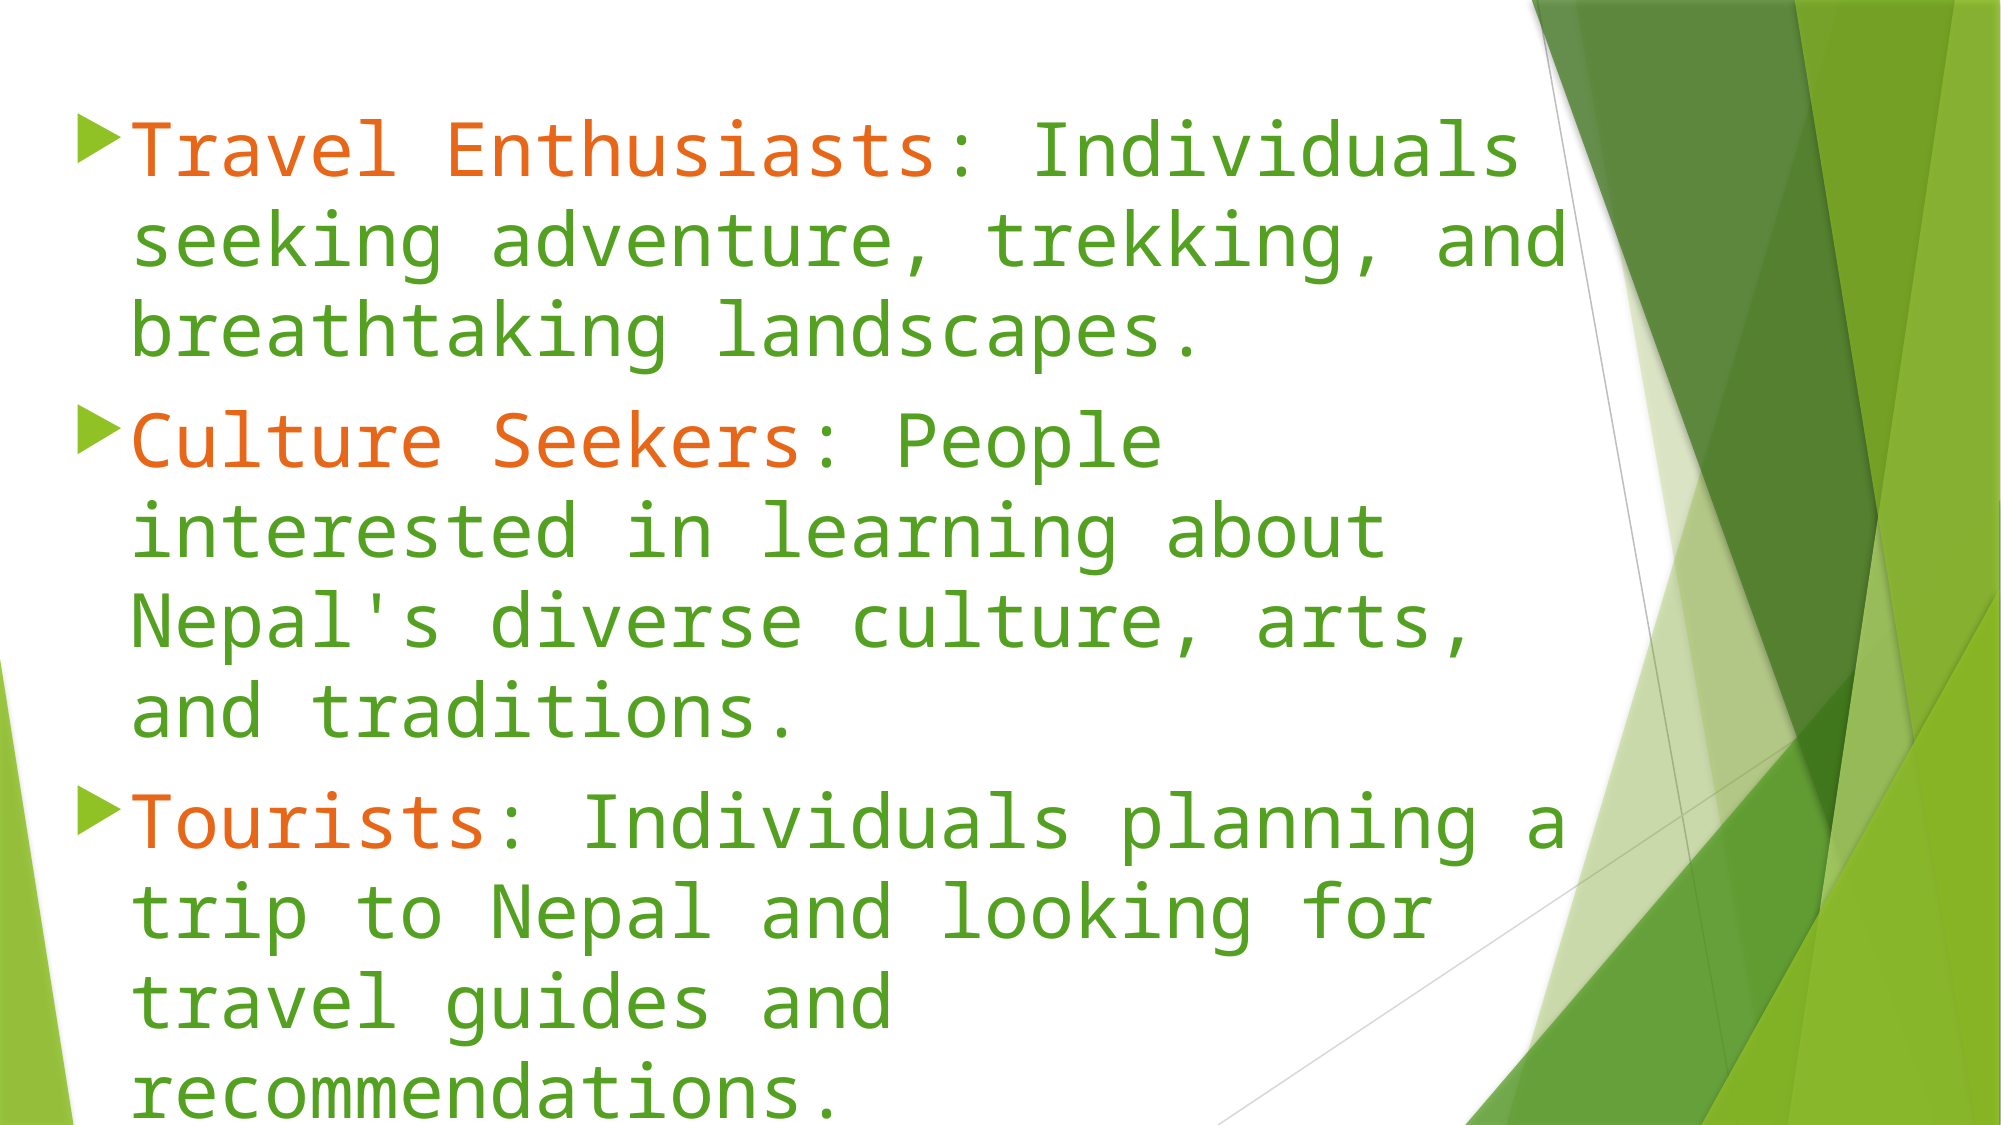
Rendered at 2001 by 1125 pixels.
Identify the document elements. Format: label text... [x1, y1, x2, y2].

list Travel Enthusiasts: Individuals seeking adventure, trekking, and breathtaking landscapes. Culture Seekers: People interested in learning about Nepal's diverse culture, arts, and traditions. Tourists: Individuals planning a trip to Nepal and looking for travel guides and recommendations. [57, 93, 1595, 1077]
